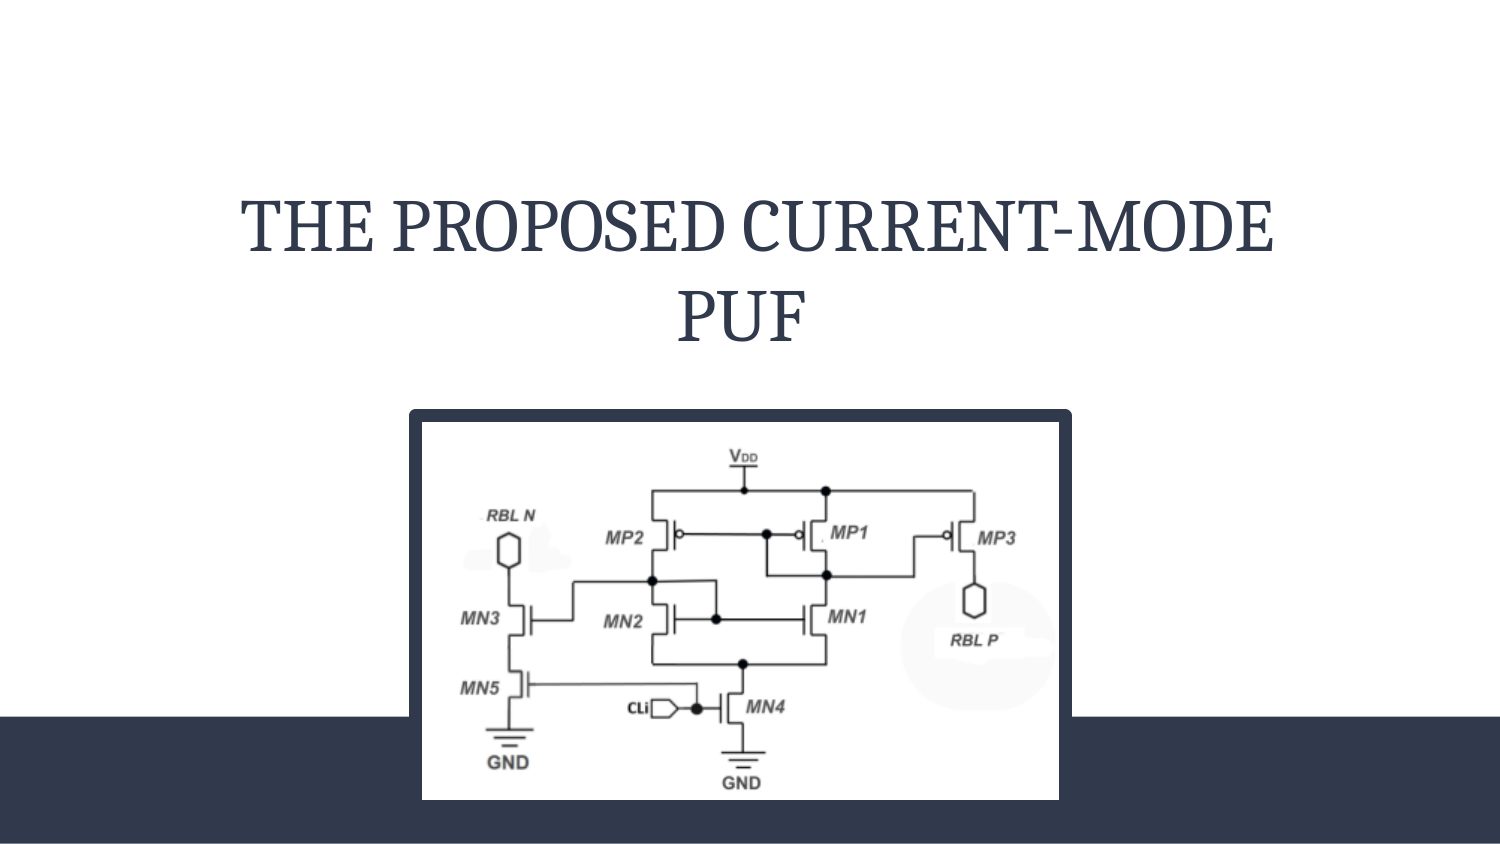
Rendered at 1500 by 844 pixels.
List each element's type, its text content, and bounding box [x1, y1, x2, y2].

picture [421, 421, 1060, 800]
list THE PROPOSED CURRENT-MODE PUF [178, 144, 1322, 389]
